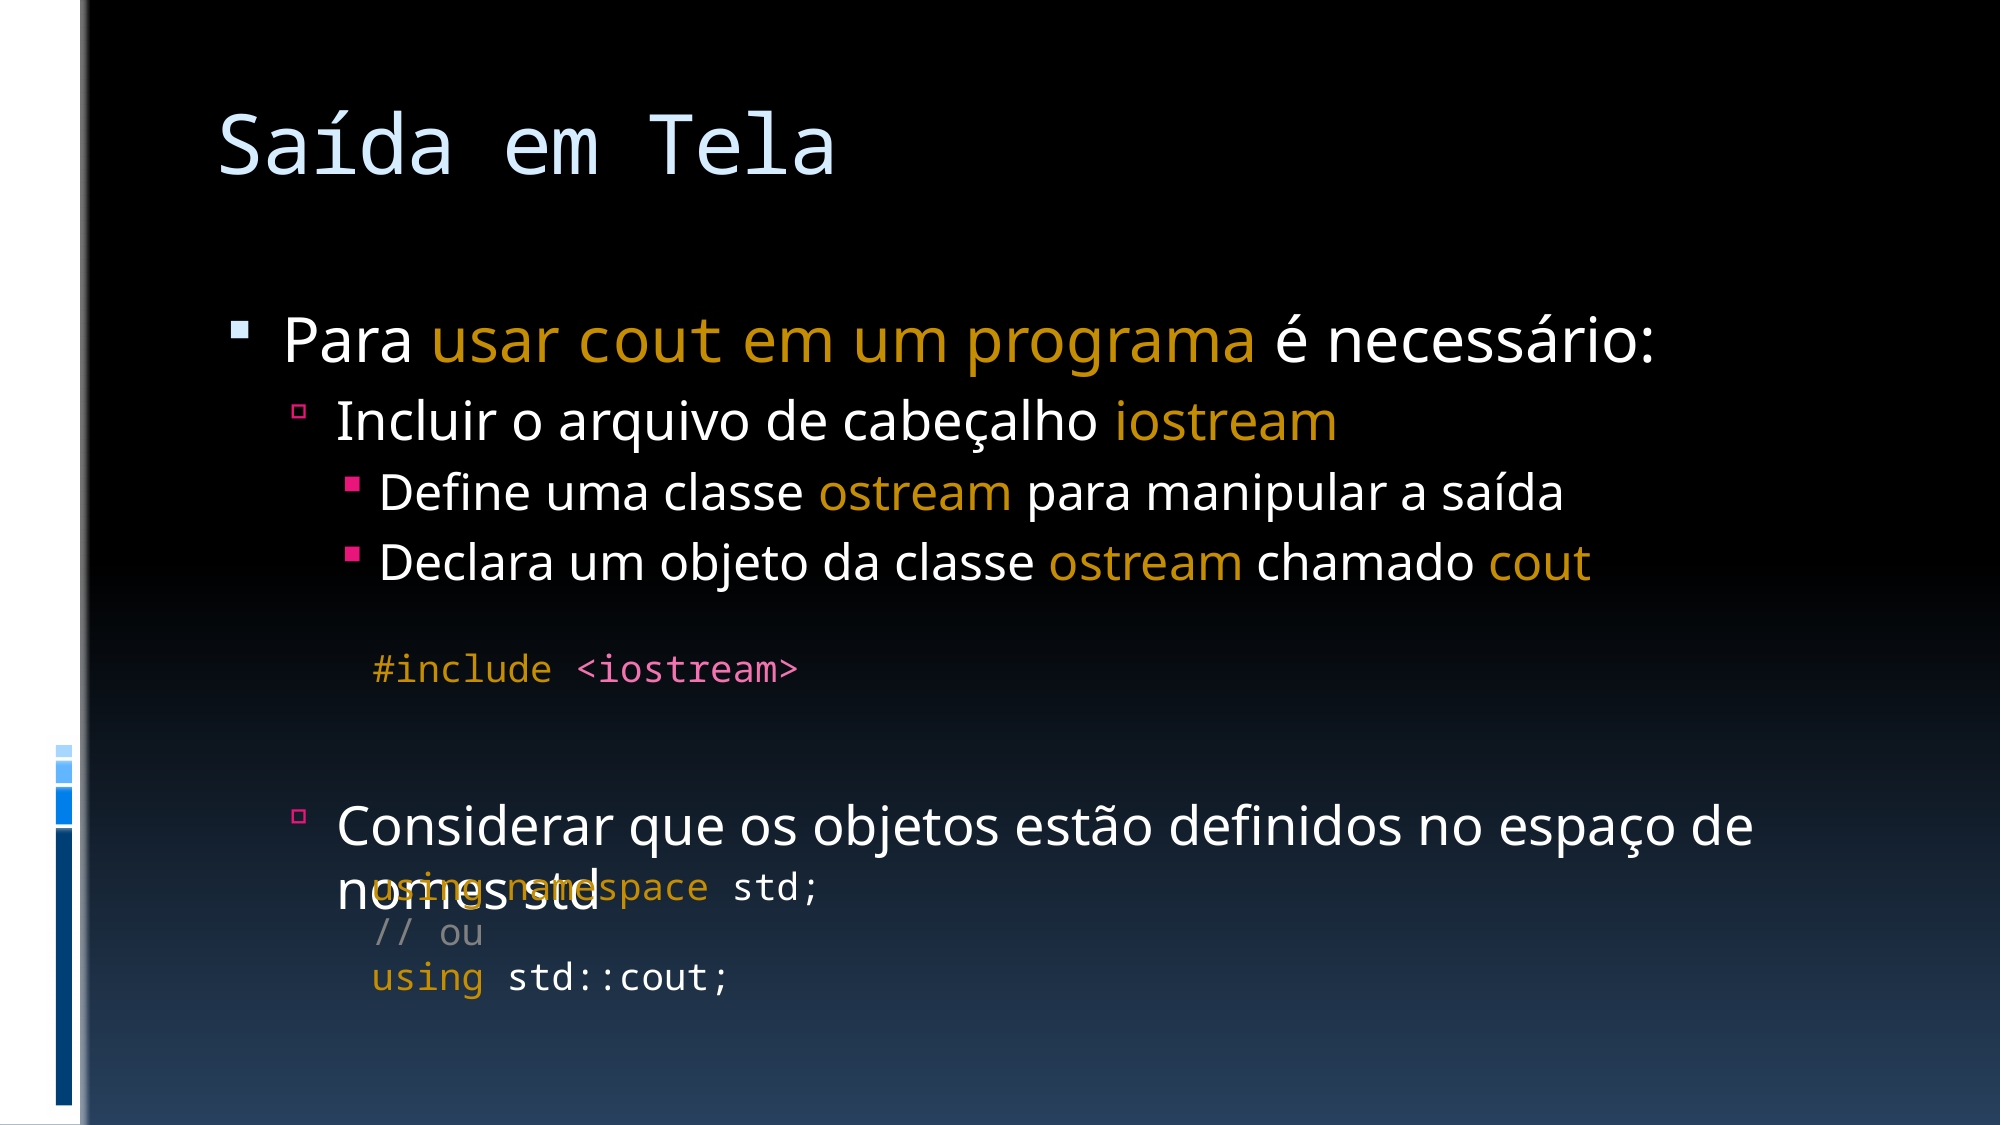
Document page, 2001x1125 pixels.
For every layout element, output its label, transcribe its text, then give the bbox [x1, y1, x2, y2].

text_box #include <iostream> [357, 637, 815, 697]
title Saída em Tela [200, 83, 1900, 234]
text_box using namespace std; // ou using std::cout; [356, 855, 837, 1006]
list Para usar cout em um programa é necessário: Incluir o arquivo de cabeçalho iostream Define uma classe ostream para manipular a saída Declara um objeto da classe ostream chamado cout Considerar que os objetos estão definidos no espaço de nomes std [200, 292, 1900, 1043]
